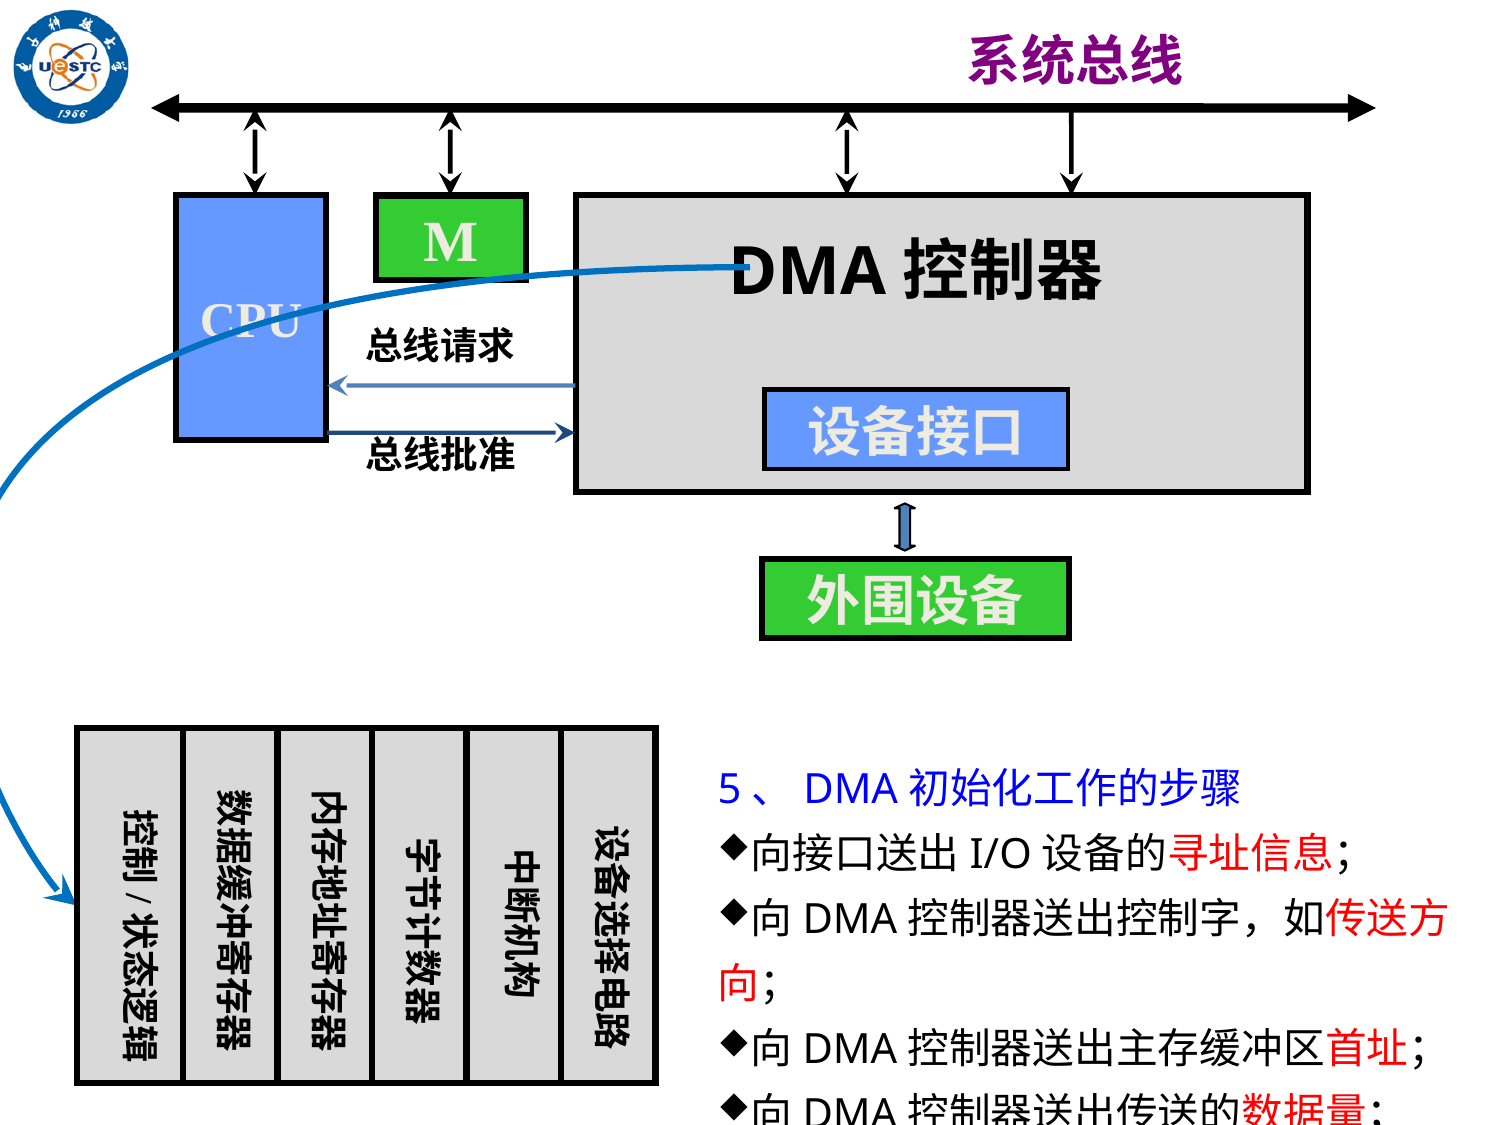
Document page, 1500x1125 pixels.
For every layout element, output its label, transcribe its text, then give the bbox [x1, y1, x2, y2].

text_box 5、DMA初始化工作的步骤 向接口送出I/O设备的寻址信息； 向DMA控制器送出控制字，如传送方向； 向DMA控制器送出主存缓冲区首址； 向DMA控制器送出传送的数据量； [702, 739, 1483, 1125]
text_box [150, 18, 1377, 646]
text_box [76, 266, 751, 906]
picture [6, 8, 136, 126]
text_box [76, 727, 656, 1095]
